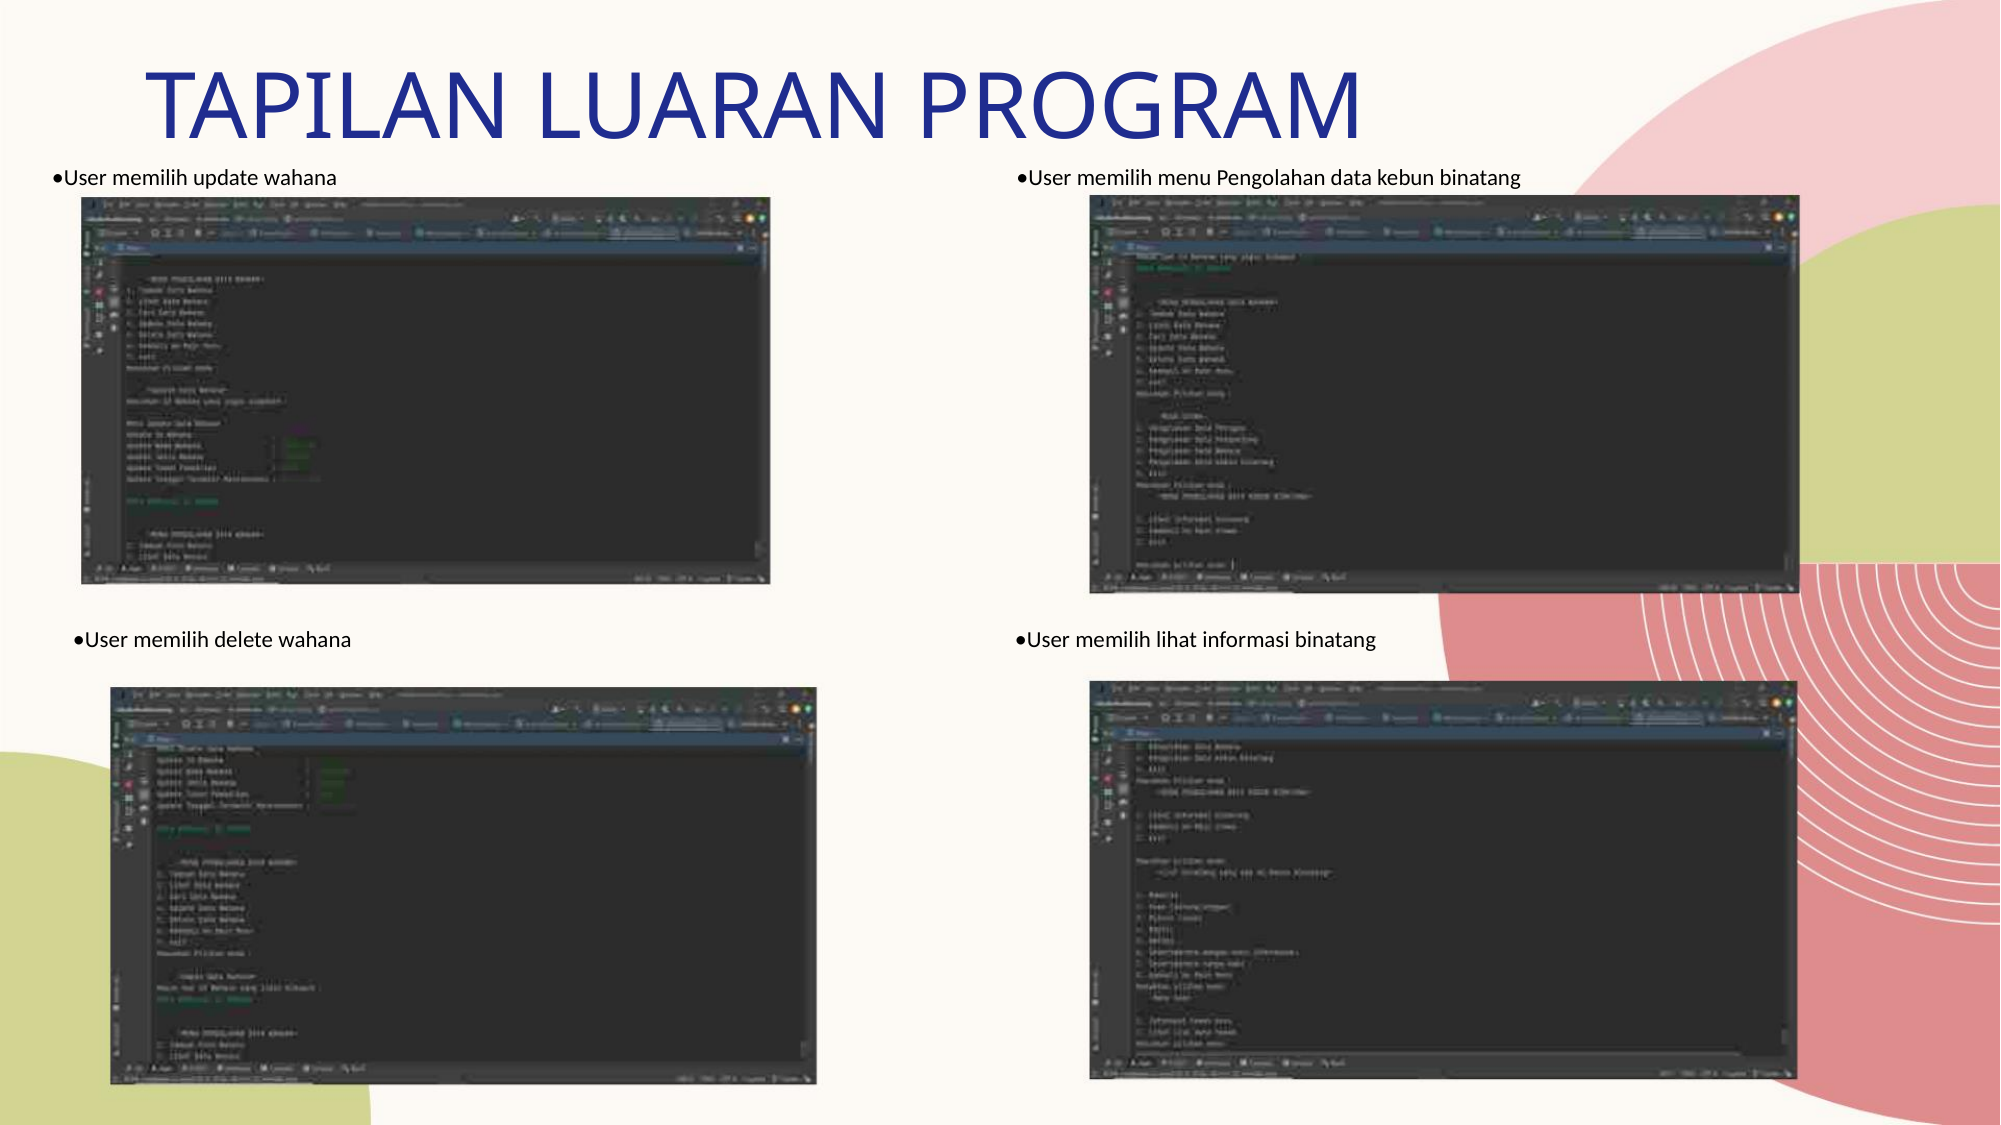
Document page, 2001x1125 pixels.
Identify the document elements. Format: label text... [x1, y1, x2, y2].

text_box •User memilih update wahana [51, 166, 363, 191]
text_box [0, 0, 2000, 1125]
text_box TAPILAN LUARAN PROGRAM [145, 27, 1626, 158]
text_box •User memilih lihat informasi binatang [1014, 628, 1403, 653]
text_box •User memilih menu Pengolahan data kebun binatang [1016, 166, 1548, 191]
text_box •User memilih delete wahana [72, 628, 377, 653]
